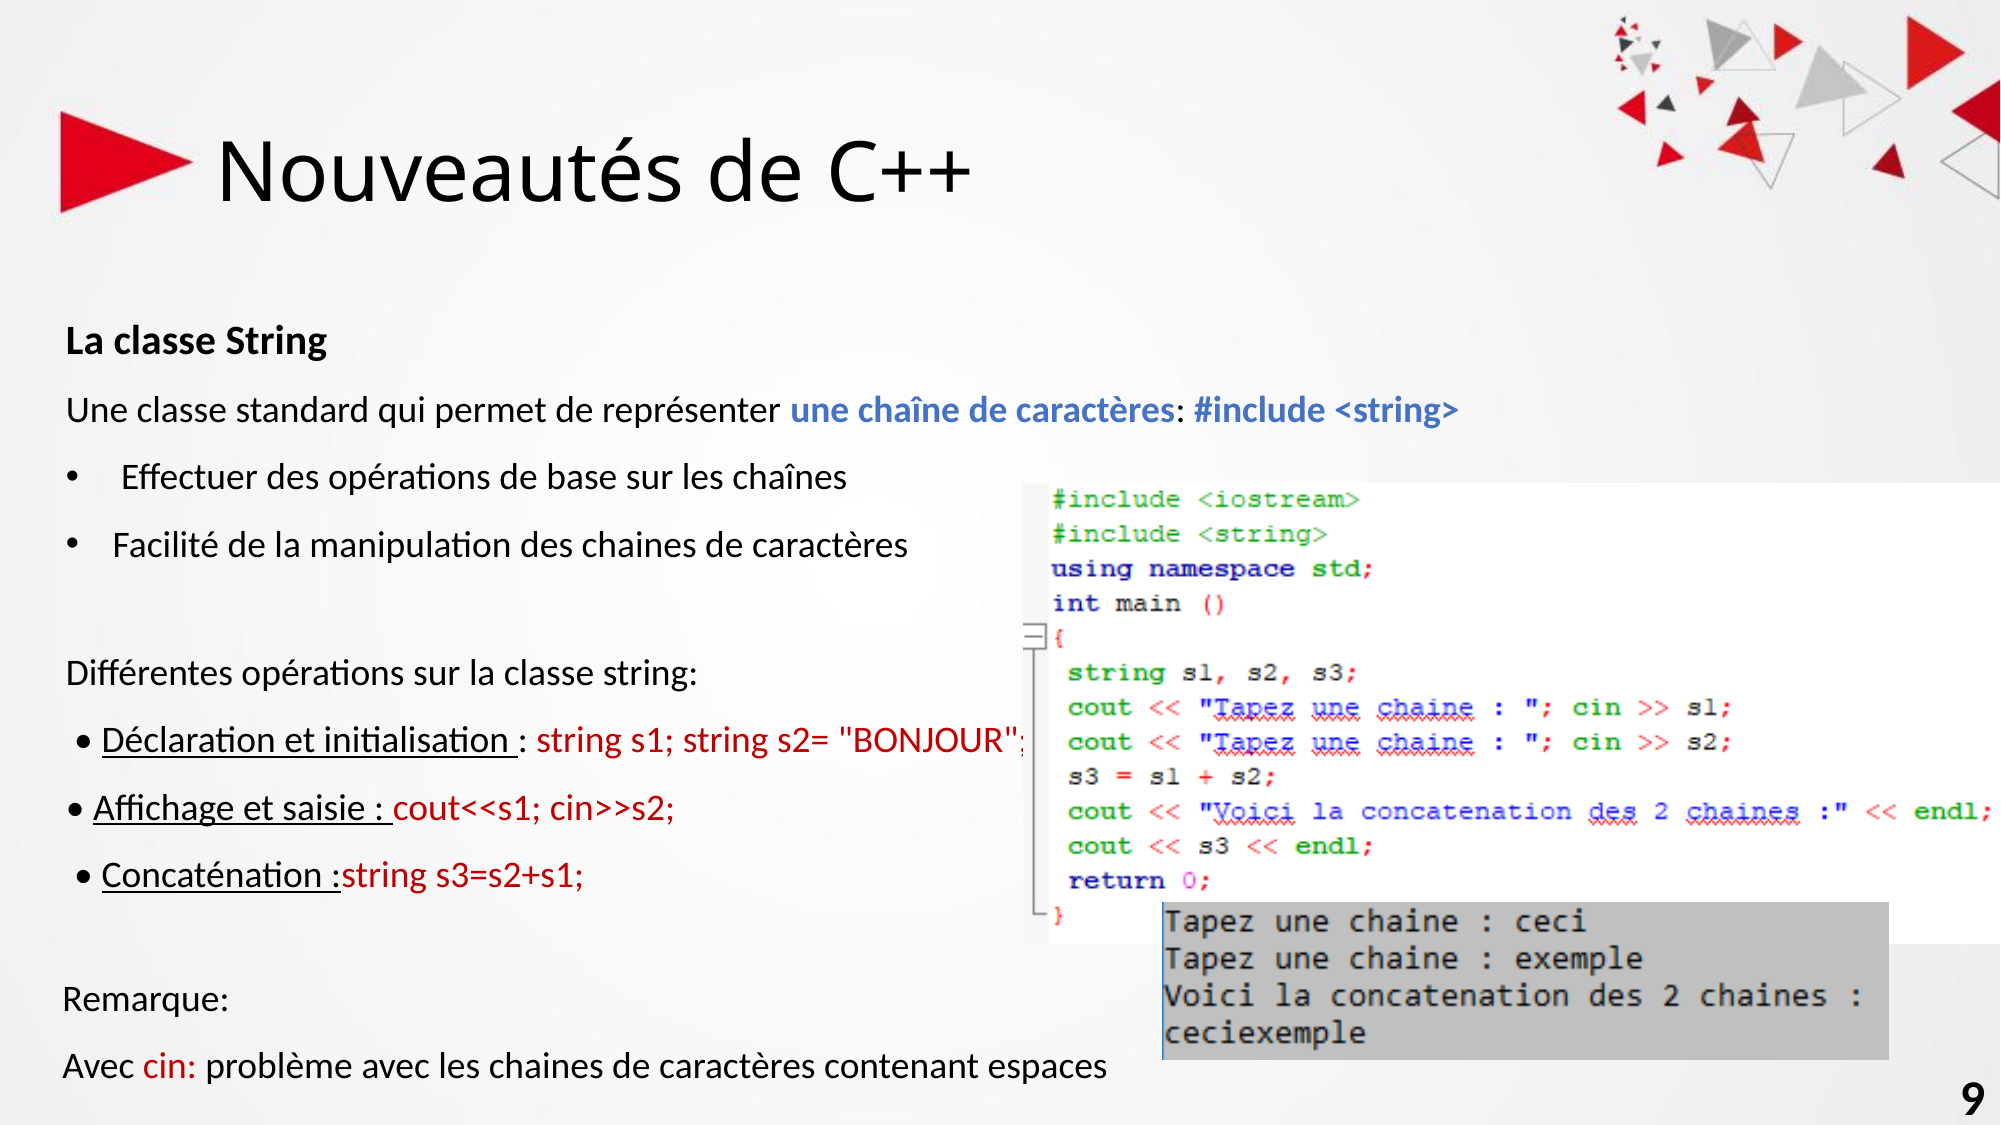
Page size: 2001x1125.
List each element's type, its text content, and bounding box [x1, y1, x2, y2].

picture [0, 0, 2001, 1125]
text_box Différentes opérations sur la classe string: • Déclaration et initialisation : string s1; string s2= "BONJOUR"; • Affichage et saisie : cout<<s1; cin>>s2; • Concaténation :string s3=s2+s1; [50, 617, 1017, 903]
text_box Remarque: Avec cin: problème avec les chaines de caractères contenant espaces [47, 943, 1166, 1094]
text_box Nouveautés de C++ [75, 62, 1801, 280]
slide_number 9 [1550, 1065, 2000, 1125]
text_box La classe String Une classe standard qui permet de représenter une chaîne de caractères: #include <string> Effectuer des opérations de base sur les chaînes Facilité de la manipulation des chaines de caractères [50, 280, 1948, 573]
